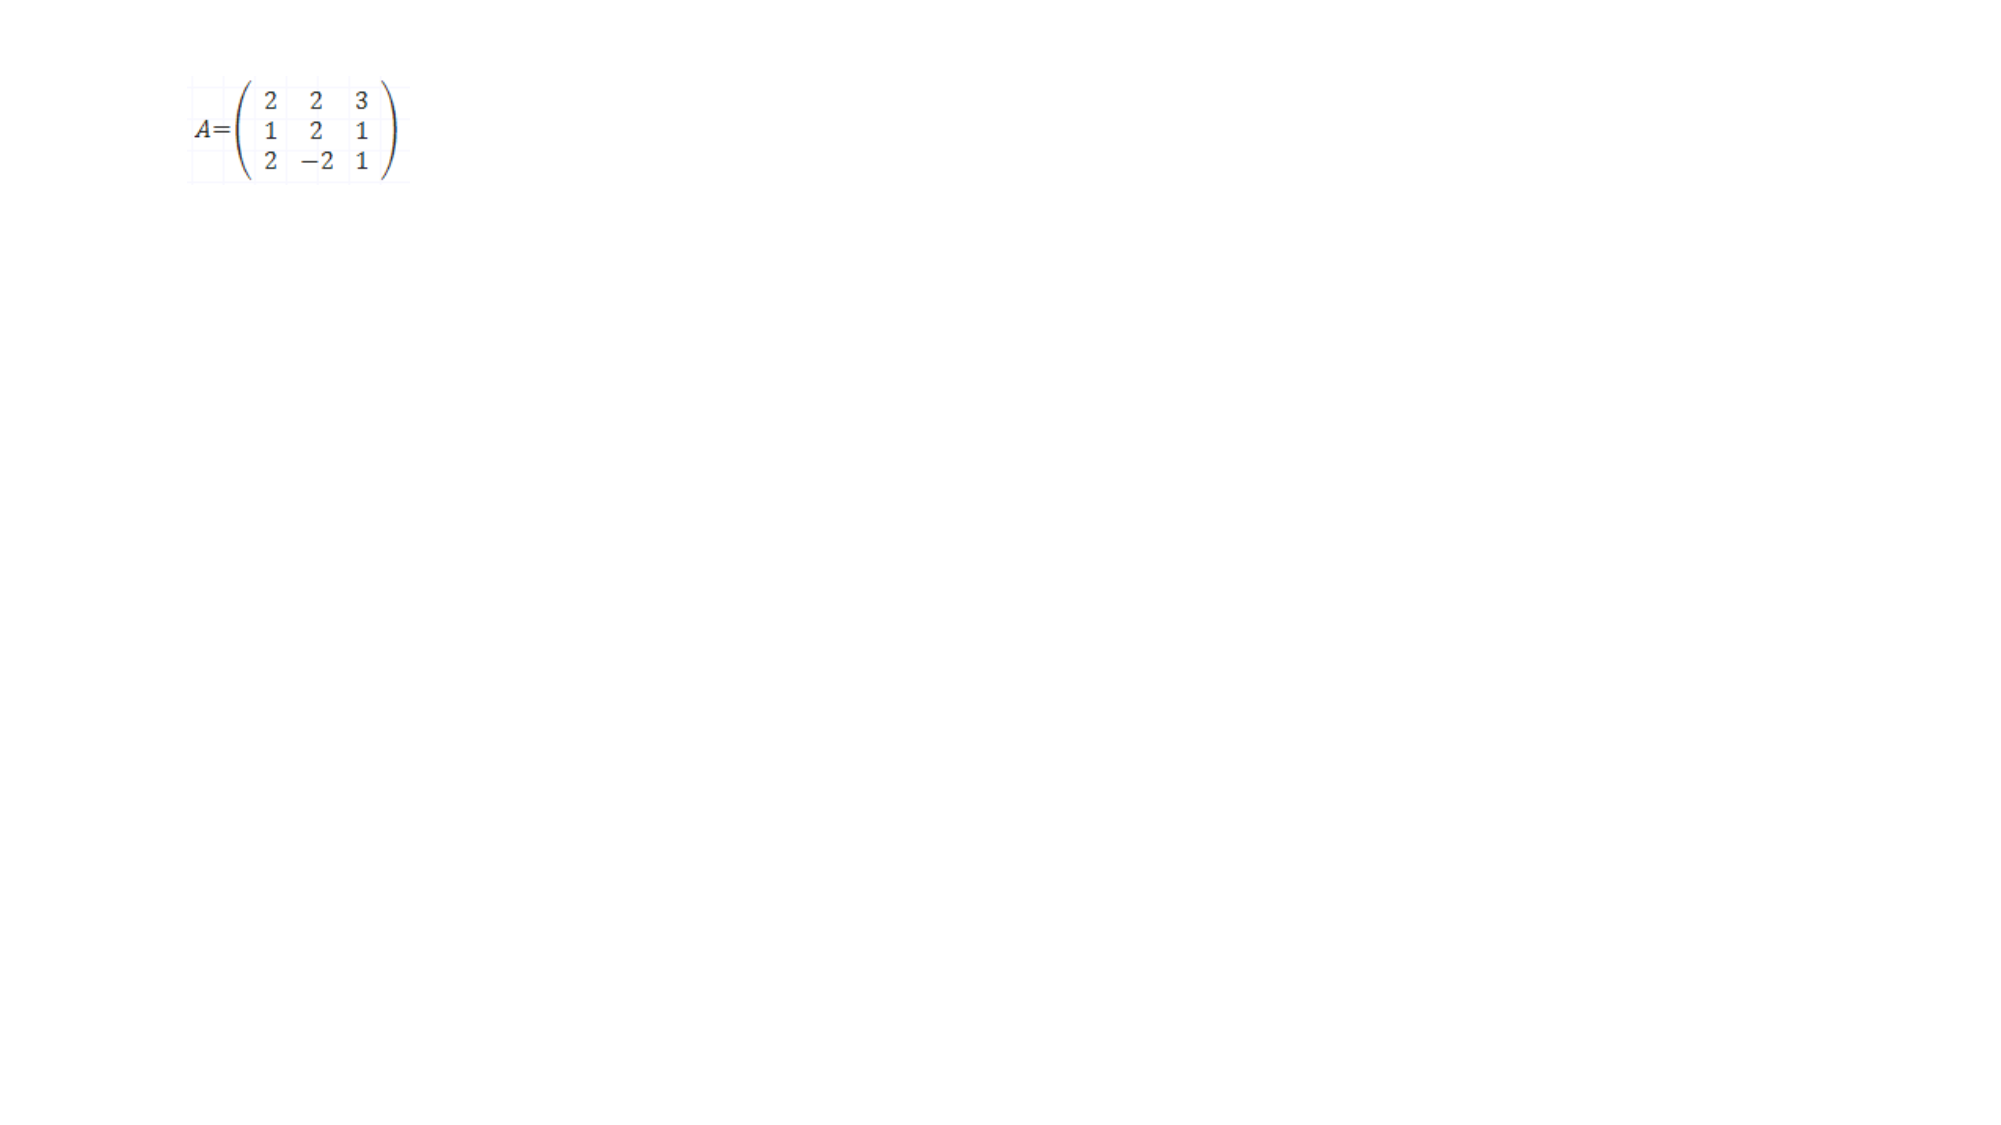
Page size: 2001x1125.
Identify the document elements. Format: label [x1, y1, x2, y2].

picture [187, 76, 410, 185]
